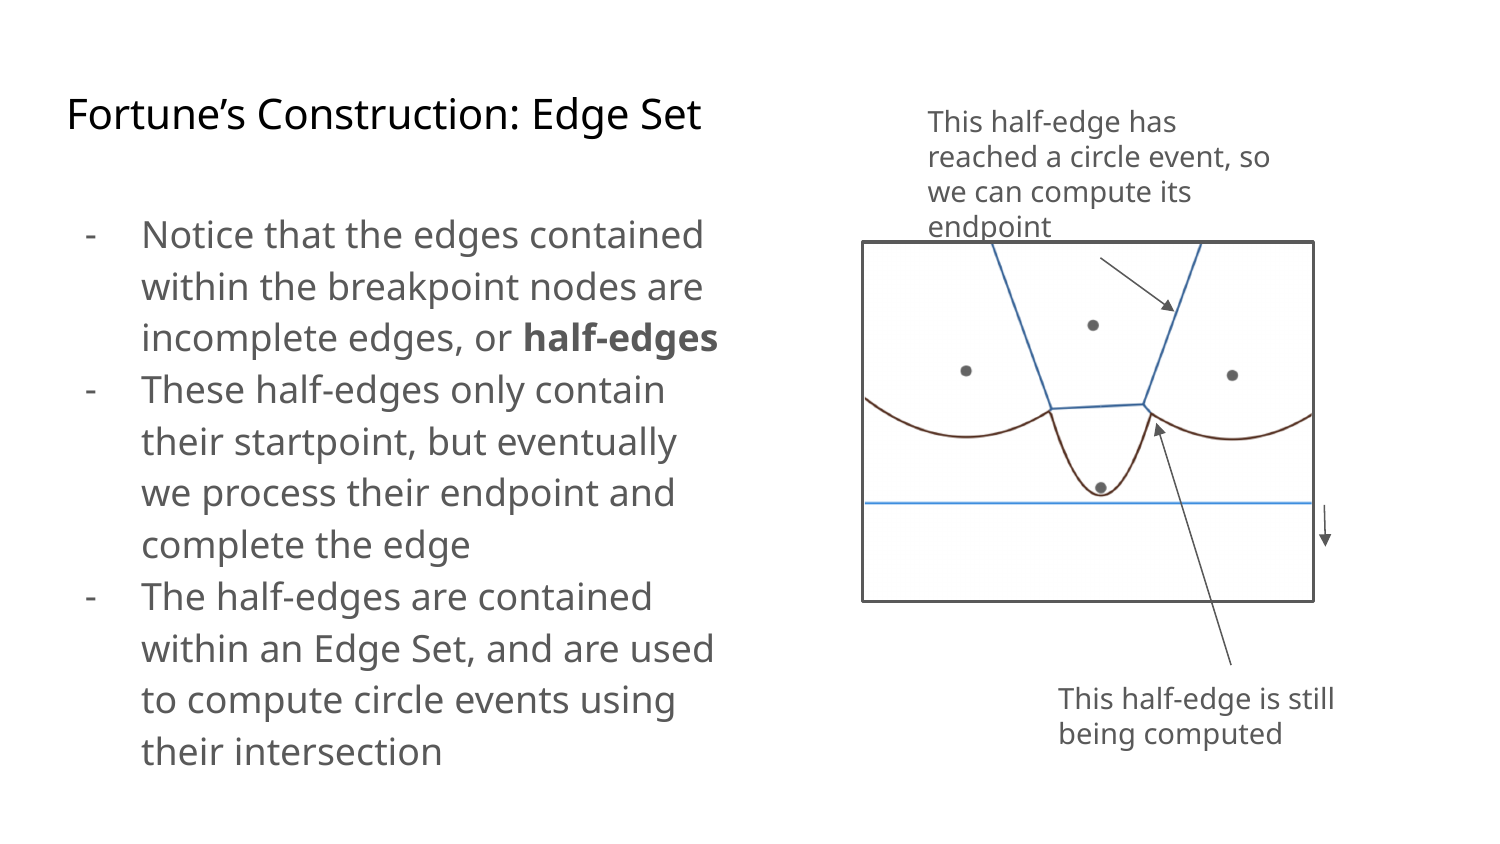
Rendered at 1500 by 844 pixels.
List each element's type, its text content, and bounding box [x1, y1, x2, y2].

picture [865, 197, 1312, 646]
title Fortune’s Construction: Edge Set [51, 72, 726, 167]
text_box This half-edge has reached a circle event, so we can compute its endpoint [912, 87, 1289, 258]
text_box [1156, 422, 1232, 666]
text_box This half-edge is still being computed [1043, 665, 1420, 765]
list Notice that the edges contained within the breakpoint nodes are incomplete edges, or half-edges These half-edges only contain their startpoint, but eventually we process their endpoint and complete the edge The half-edges are contained within an Edge Set, and are used to compute circle events using their intersection [51, 189, 750, 793]
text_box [1100, 188, 1175, 312]
